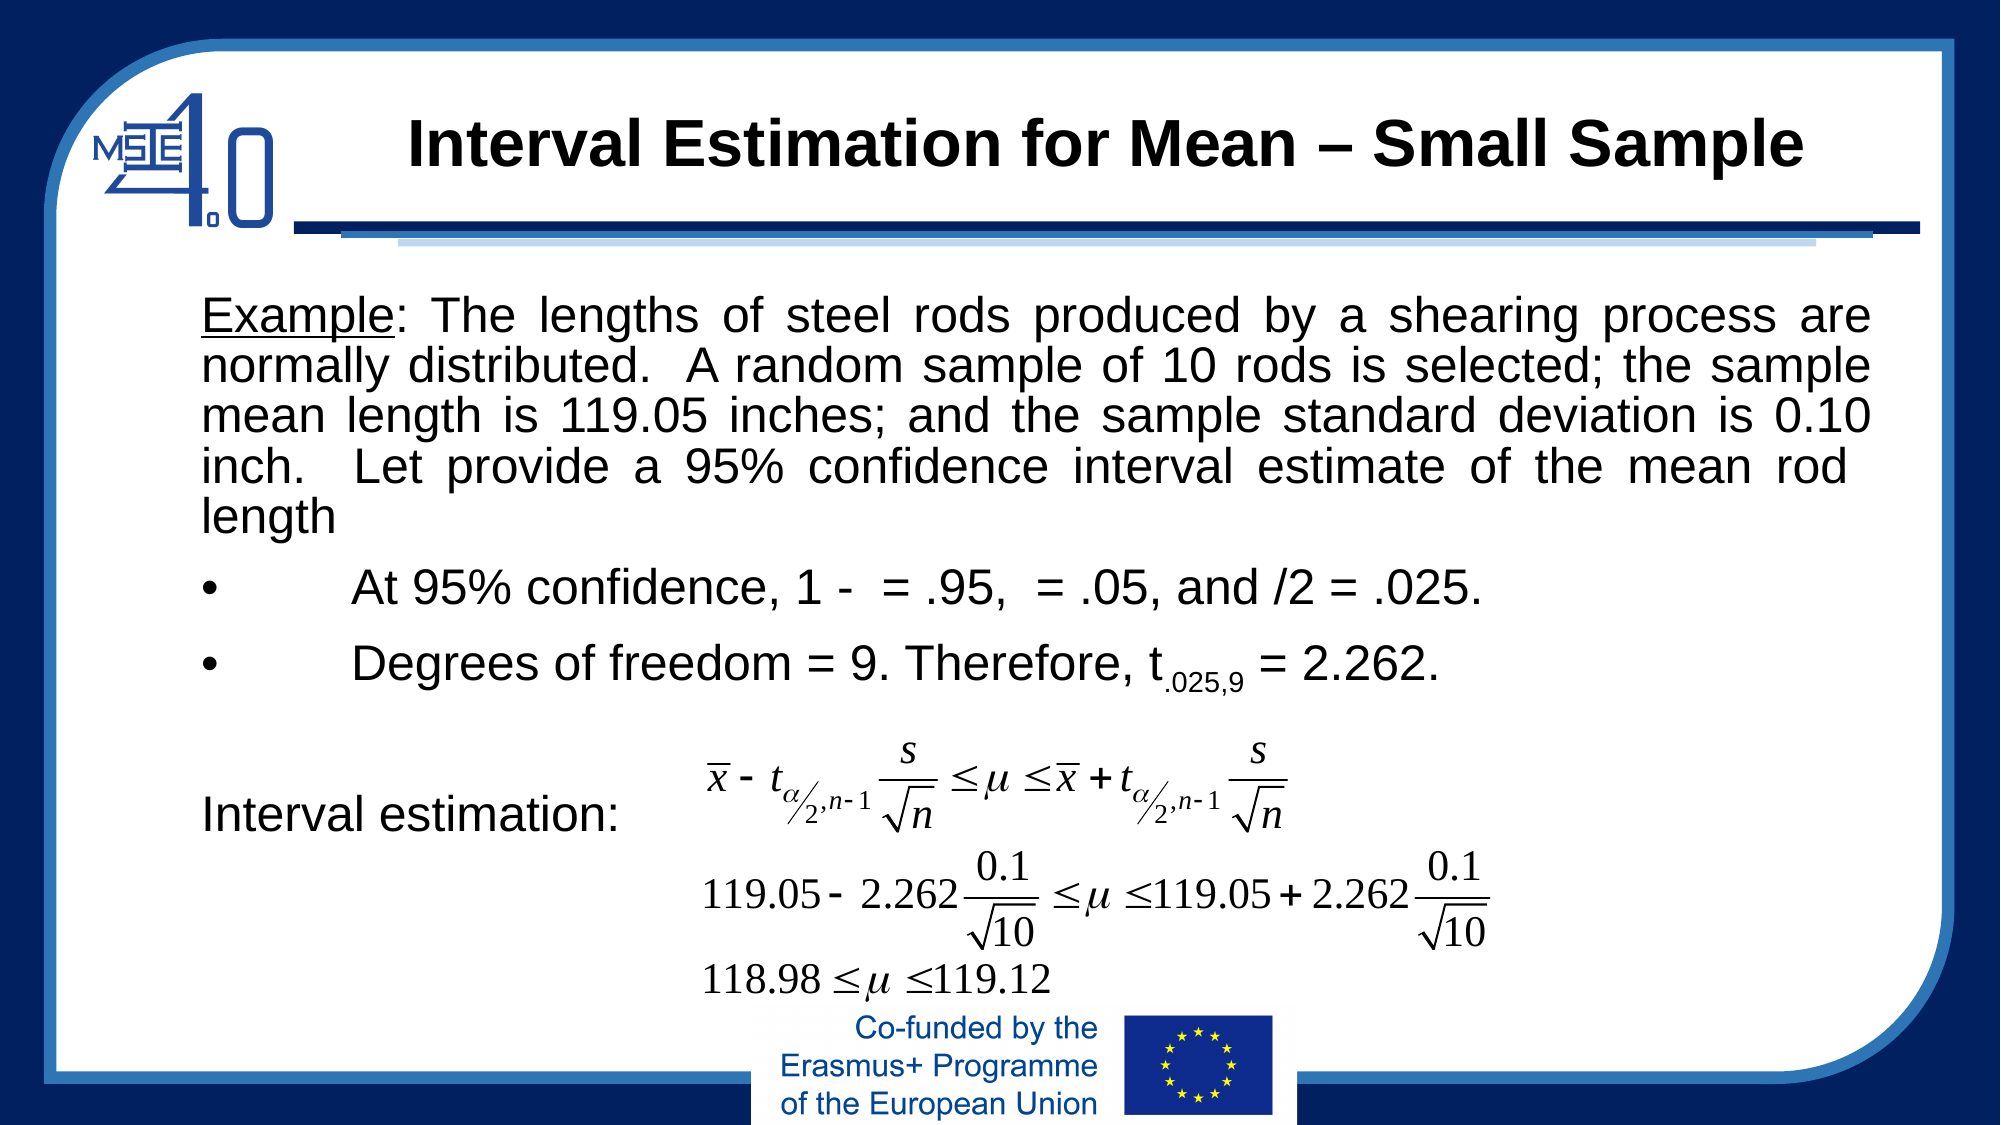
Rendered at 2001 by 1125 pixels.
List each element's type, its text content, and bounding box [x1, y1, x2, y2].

text_box [0, 0, 2000, 75]
picture [700, 722, 1937, 1125]
title Interval Estimation for Mean – Small Sample [294, 75, 1921, 220]
